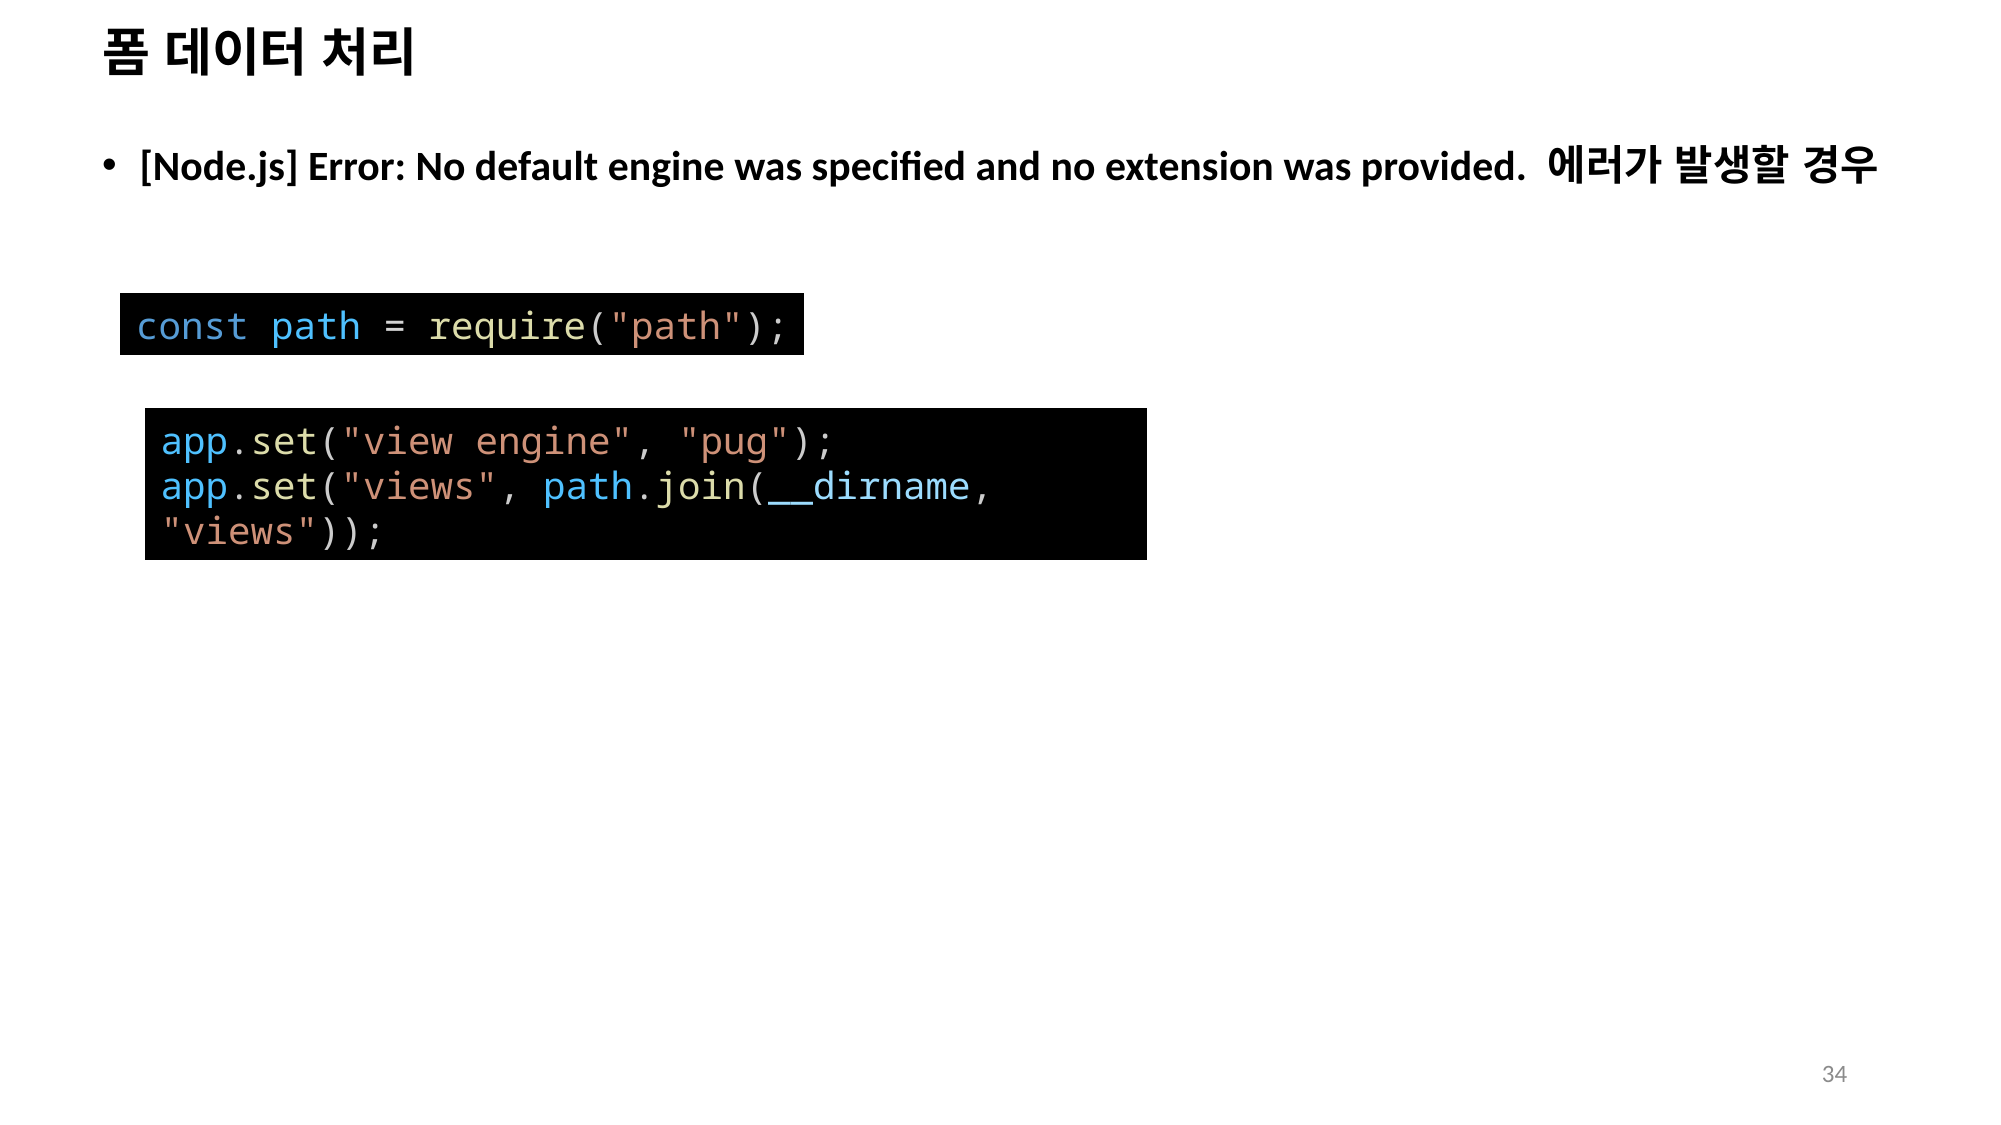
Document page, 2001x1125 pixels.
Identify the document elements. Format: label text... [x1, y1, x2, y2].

text_box app.set("view engine", "pug"); app.set("views", path.join(__dirname, "views")); [145, 408, 1147, 560]
title 폼 데이터 처리 [87, 26, 1812, 83]
slide_number 34 [1412, 1042, 1863, 1103]
text_box const path = require("path"); [120, 293, 804, 355]
list [Node.js] Error: No default engine was specified and no extension was provided. 에러가 발생할 경우 [87, 106, 1946, 1073]
